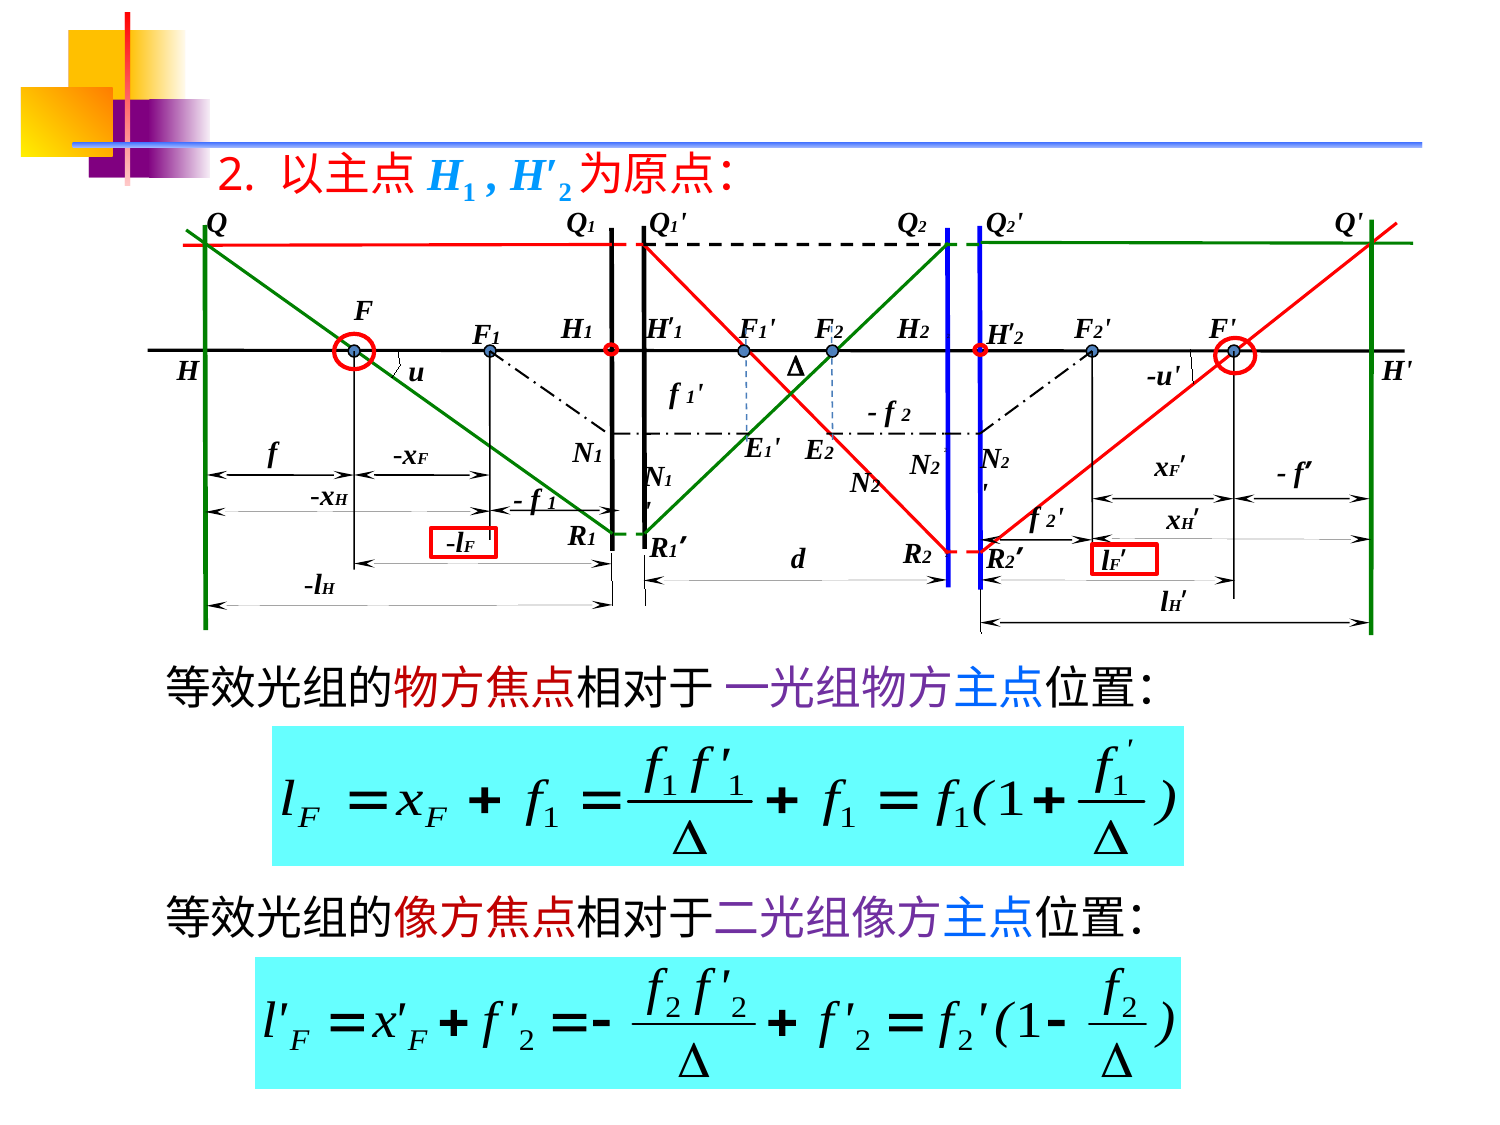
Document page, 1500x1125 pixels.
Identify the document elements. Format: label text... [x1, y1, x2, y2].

text_box 等效光组的物方焦点相对于 一光组物方主点位置： [149, 651, 1228, 721]
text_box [147, 203, 1414, 636]
title 2. 以主点H1 , H′2为原点： [202, 132, 799, 201]
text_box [271, 725, 1185, 867]
text_box 等效光组的像方焦点相对于二光组像方主点位置： [150, 881, 1210, 952]
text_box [254, 956, 1182, 1090]
